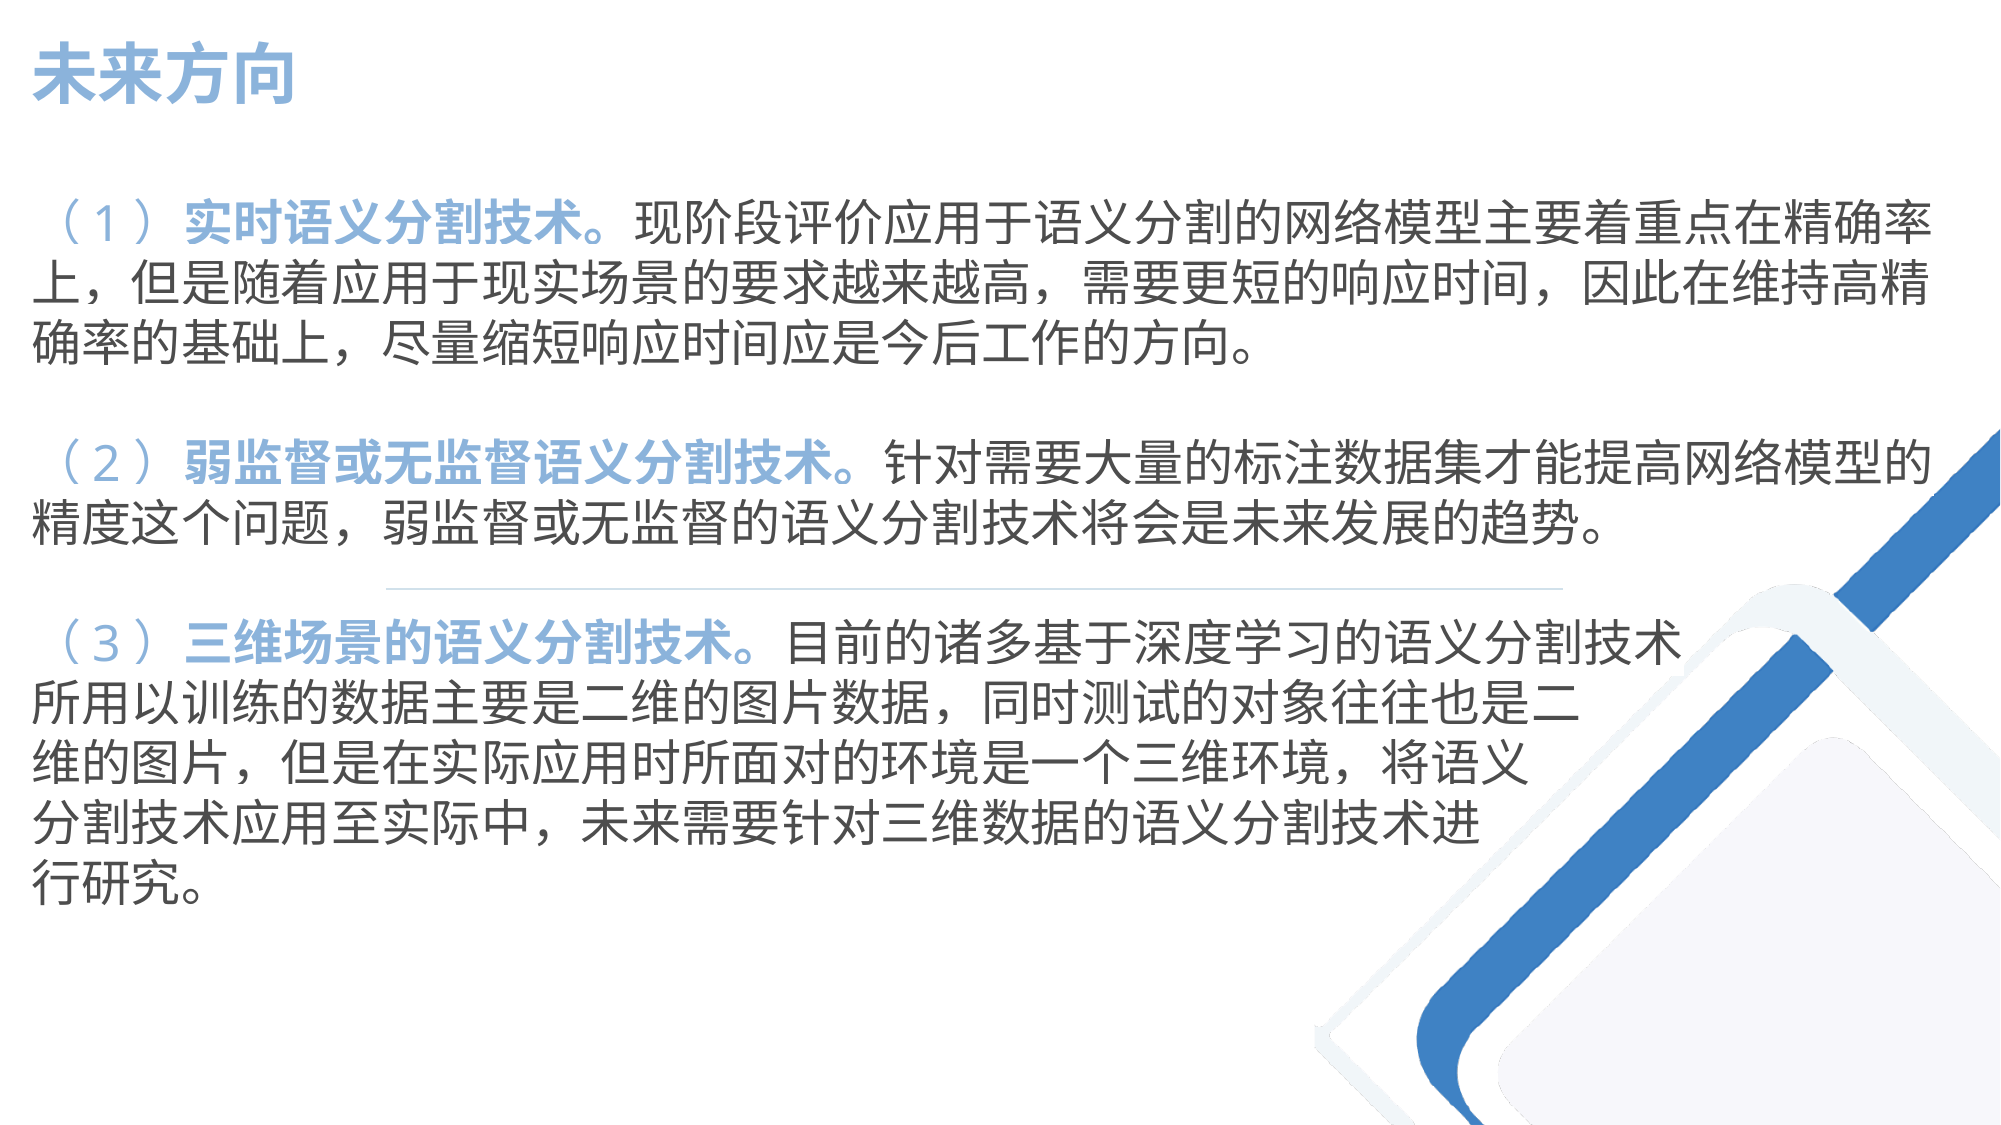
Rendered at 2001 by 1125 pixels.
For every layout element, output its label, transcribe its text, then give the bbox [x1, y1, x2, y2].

text_box 未来方向 （1）实时语义分割技术。现阶段评价应用于语义分割的网络模型主要着重点在精确率上，但是随着应用于现实场景的要求越来越高，需要更短的响应时间，因此在维持高精确率的基础上，尽量缩短响应时间应是今后工作的方向。 （2）弱监督或无监督语义分割技术。针对需要大量的标注数据集才能提高网络模型的精度这个问题，弱监督或无监督的语义分割技术将会是未来发展的趋势。 （3）三维场景的语义分割技术。目前的诸多基于深度学习的语义分割技术 所用以训练的数据主要是二维的图片数据，同时测试的对象往往也是二 维的图片，但是在实际应用时所面对的环境是一个三维环境，将语义 分割技术应用至实际中，未来需要针对三维数据的语义分割技术进 行研究。 [16, 24, 1957, 919]
picture [1314, 2, 2001, 1123]
